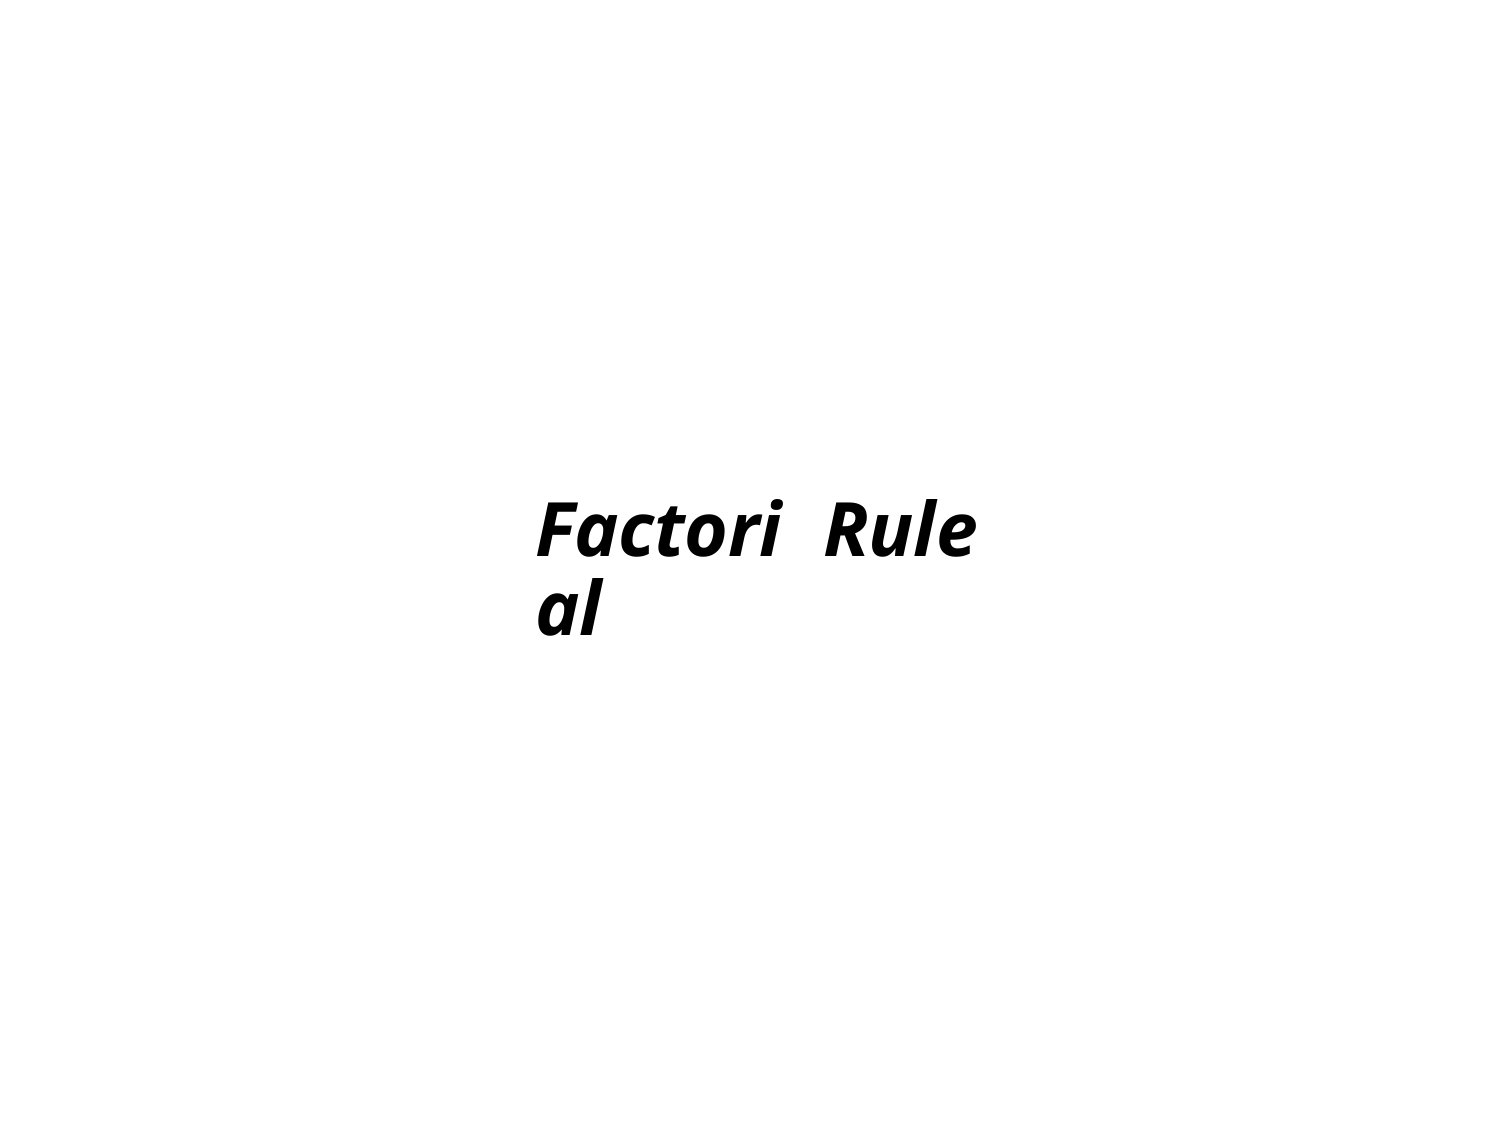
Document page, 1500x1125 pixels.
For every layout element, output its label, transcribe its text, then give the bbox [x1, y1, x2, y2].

text_box Factorial [533, 488, 819, 568]
text_box Rule [821, 488, 979, 568]
